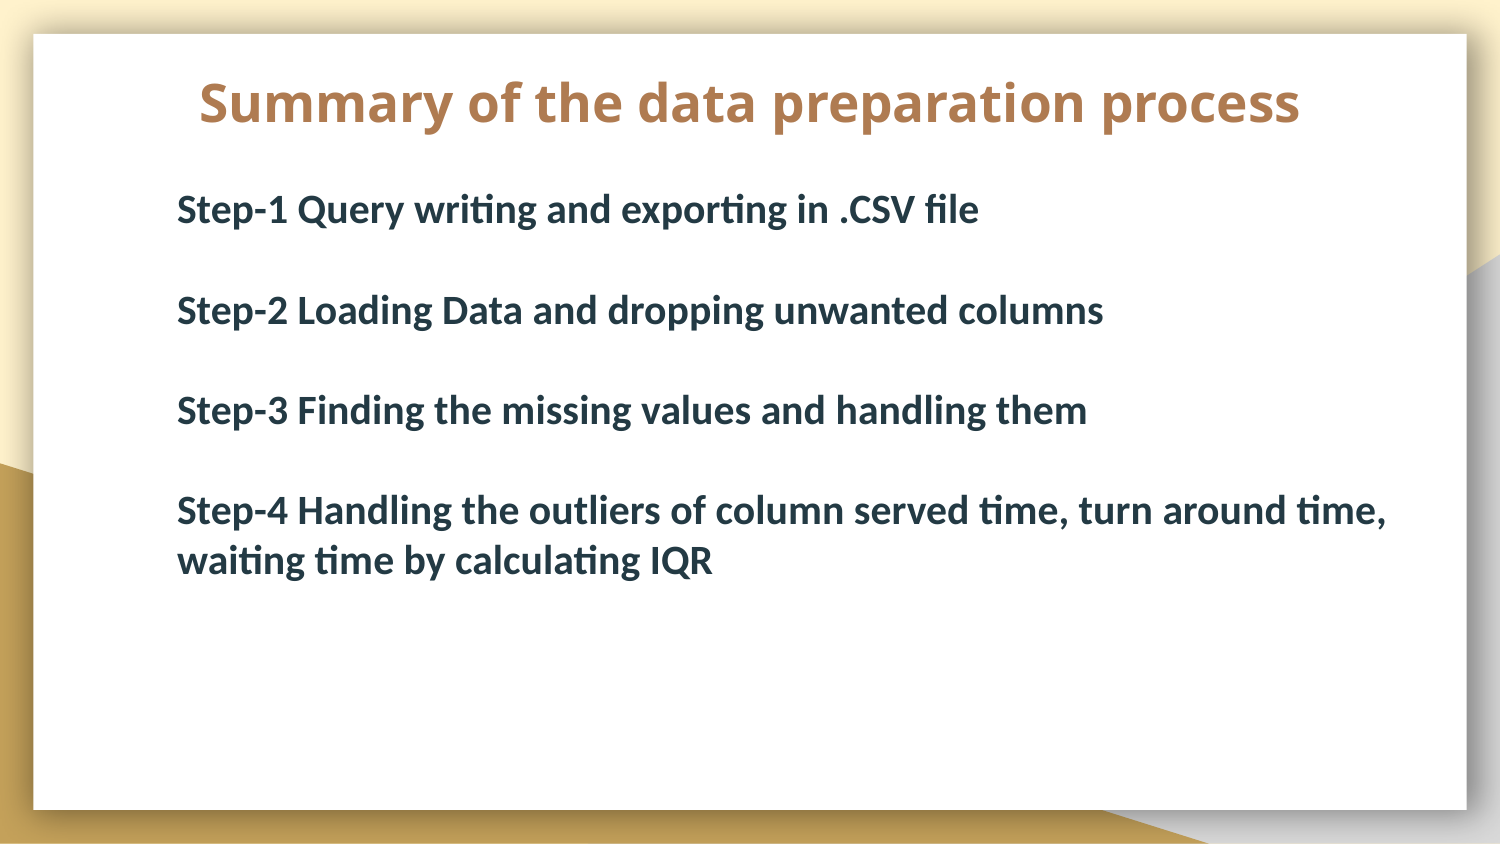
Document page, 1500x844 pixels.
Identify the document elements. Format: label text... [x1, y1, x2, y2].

list Step-1 Query writing and exporting in .CSV file Step-2 Loading Data and dropping unwanted columns Step-3 Finding the missing values and handling them Step-4 Handling the outliers of column served time, turn around time, waiting time by calculating IQR [87, 167, 1485, 820]
title Summary of the data preparation process [51, 54, 1449, 149]
